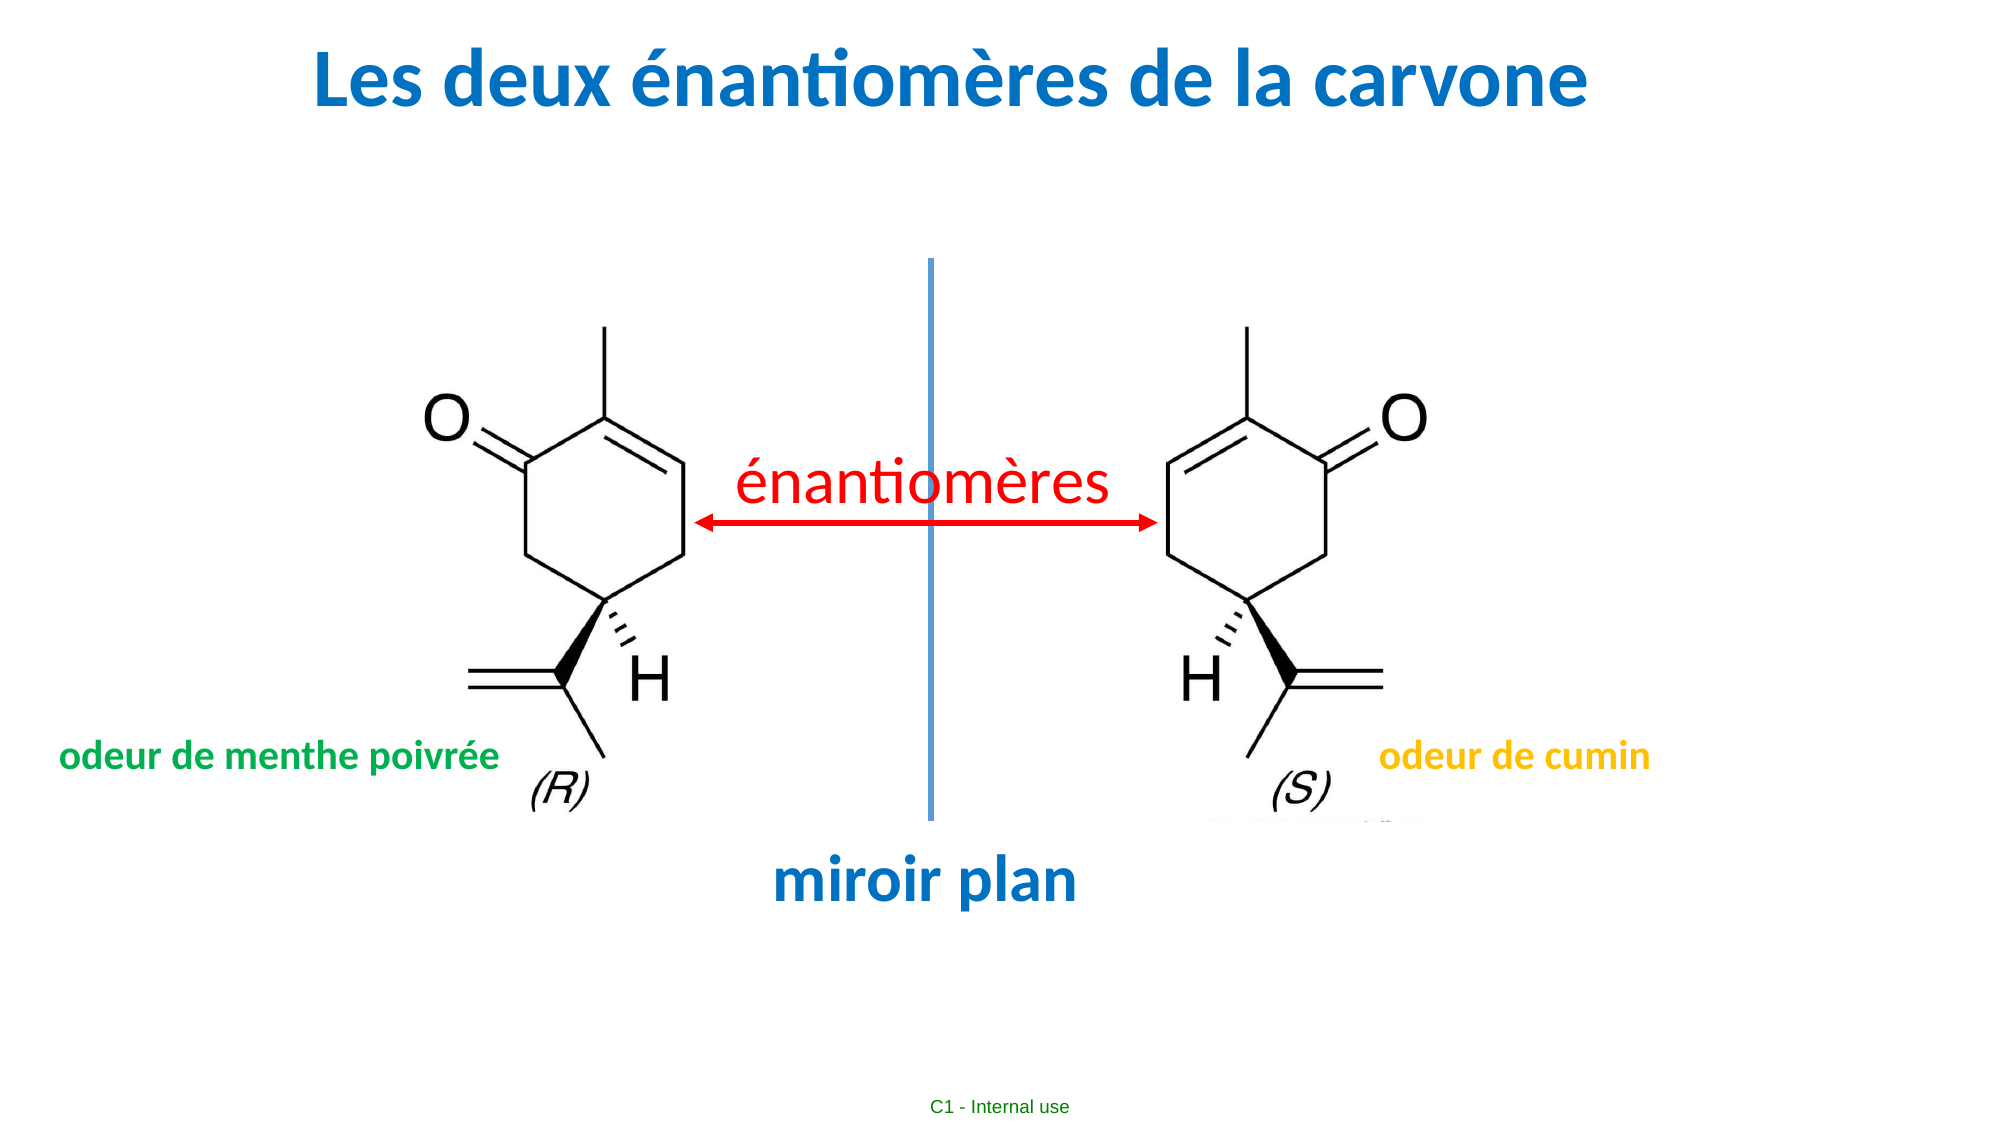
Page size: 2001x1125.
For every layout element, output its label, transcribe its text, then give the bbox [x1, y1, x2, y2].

text_box énantiomères [720, 429, 930, 522]
text_box odeur de menthe poivrée [43, 720, 419, 786]
text_box odeur de cumin [1431, 720, 1667, 786]
text_box énantiomères [931, 429, 1157, 522]
text_box Les deux énantiomères de la carvone [15, 16, 1888, 131]
text_box miroir plan [726, 827, 1125, 923]
picture [419, 322, 695, 836]
picture [1157, 322, 1431, 822]
